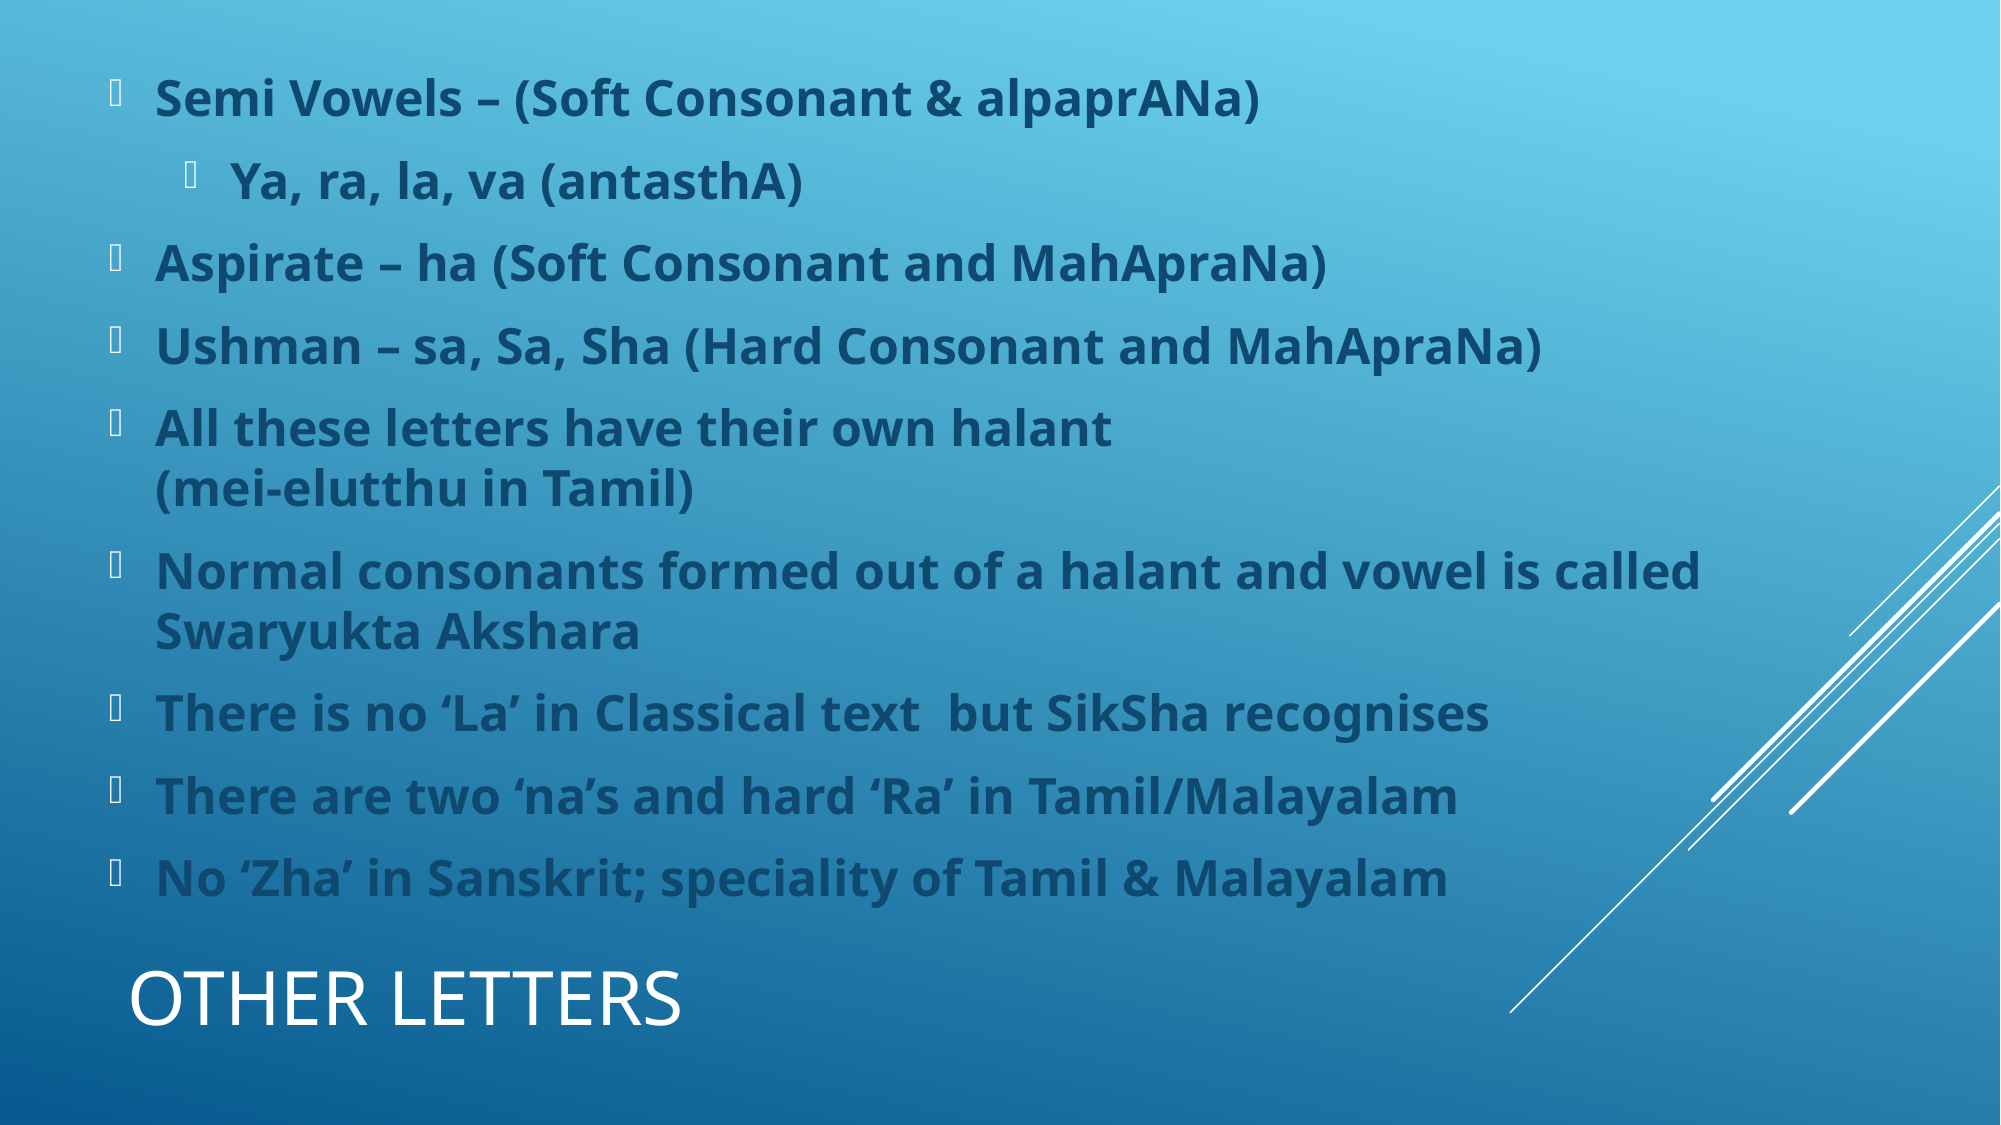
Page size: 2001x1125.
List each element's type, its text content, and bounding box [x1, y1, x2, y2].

list Semi Vowels – (Soft Consonant & alpaprANa) Ya, ra, la, va (antasthA) Aspirate – ha (Soft Consonant and MahApraNa) Ushman – sa, Sa, Sha (Hard Consonant and MahApraNa) All these letters have their own halant (mei-elutthu in Tamil) Normal consonants formed out of a halant and vowel is called Swaryukta Akshara There is no ‘La’ in Classical text but SikSha recognises There are two ‘na’s and hard ‘Ra’ in Tamil/Malayalam No ‘Zha’ in Sanskrit; speciality of Tamil & Malayalam [94, 0, 1776, 974]
title Other Letters [112, 974, 1436, 1051]
